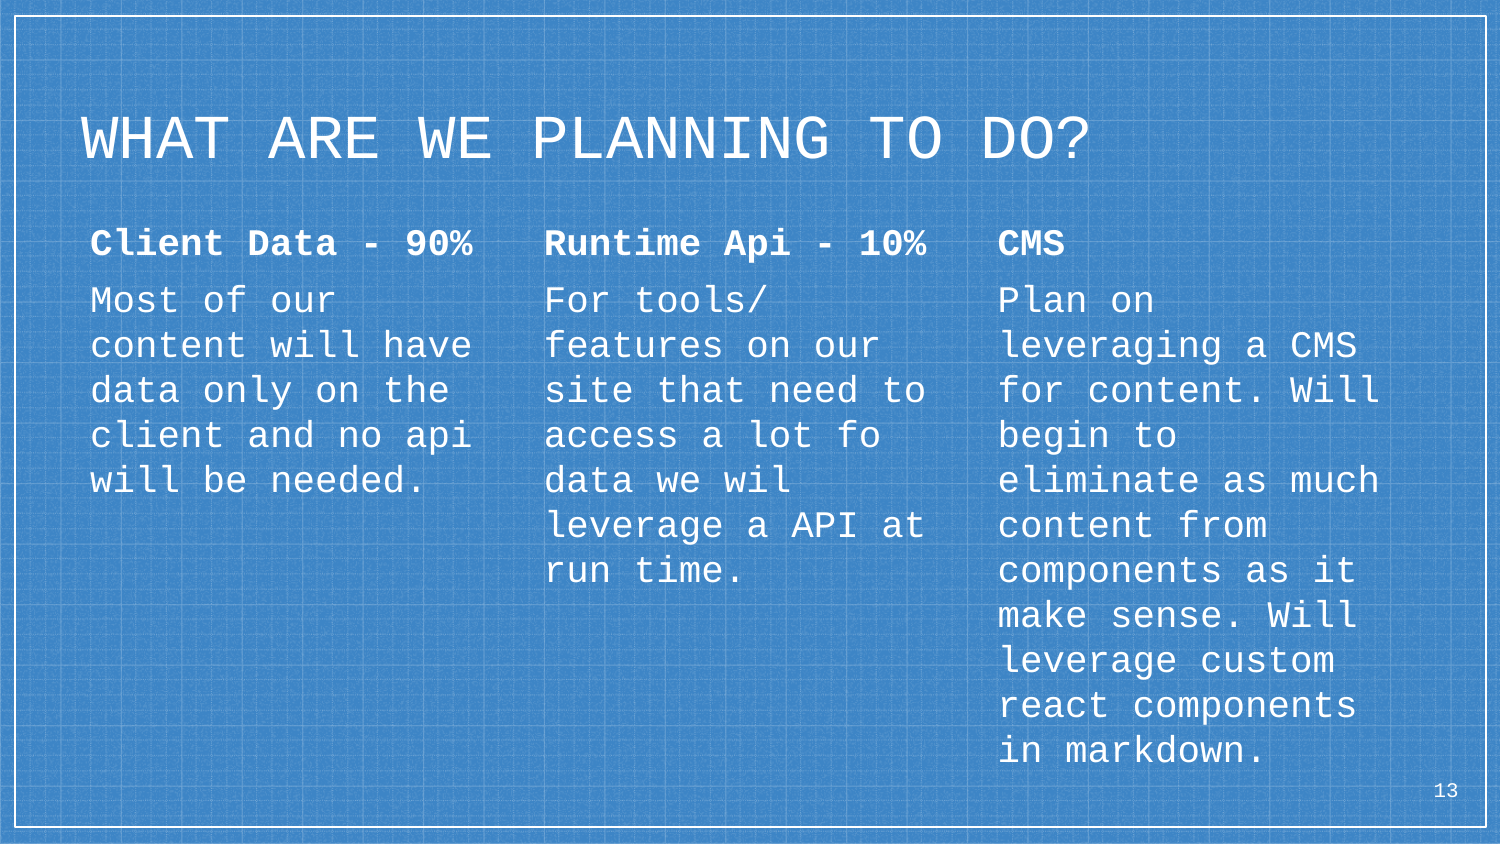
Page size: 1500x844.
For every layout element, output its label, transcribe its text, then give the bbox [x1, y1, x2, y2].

list Client Data - 90% Most of our content will have data only on the client and no api will be needed. [75, 202, 507, 752]
slide_number ‹#› [1398, 761, 1474, 810]
list Runtime Api - 10% For tools/ features on our site that need to access a lot fo data we wil leverage a API at run time. [528, 202, 961, 752]
title WHAT ARE WE PLANNING TO DO? [66, 81, 1417, 149]
list CMS Plan on leveraging a CMS for content. Will begin to eliminate as much content from components as it make sense. Will leverage custom react components in markdown. [982, 202, 1415, 752]
picture [0, 0, 1500, 844]
